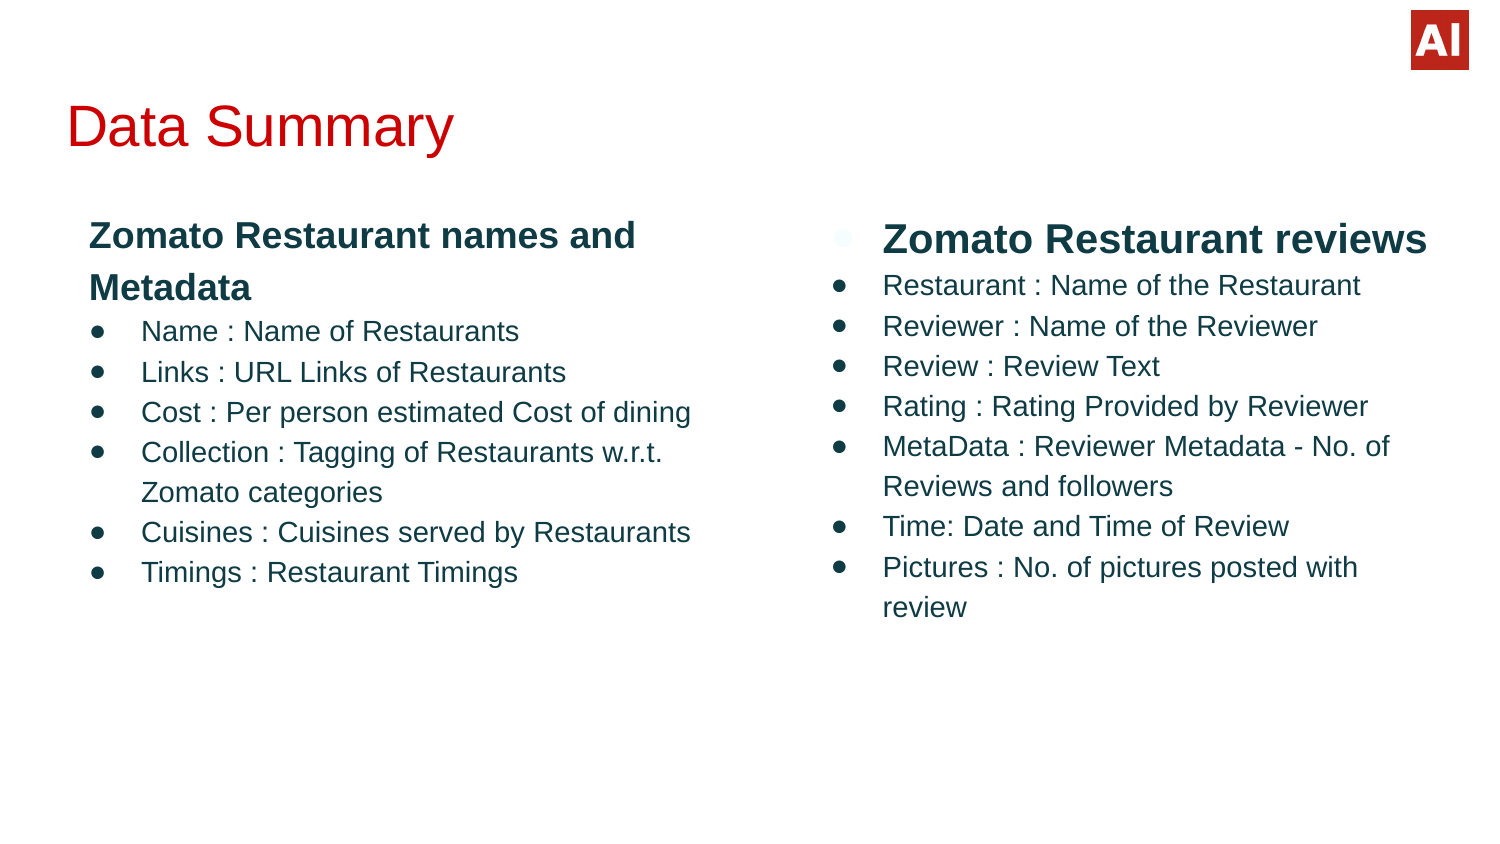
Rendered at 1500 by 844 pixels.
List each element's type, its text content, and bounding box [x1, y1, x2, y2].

list Zomato Restaurant reviews Restaurant : Name of the Restaurant Reviewer : Name of the Reviewer Review : Review Text Rating : Rating Provided by Reviewer MetaData : Reviewer Metadata - No. of Reviews and followers Time: Date and Time of Review Pictures : No. of pictures posted with review [792, 189, 1449, 750]
picture [1411, 10, 1469, 70]
list Zomato Restaurant names and Metadata Name : Name of Restaurants Links : URL Links of Restaurants Cost : Per person estimated Cost of dining Collection : Tagging of Restaurants w.r.t. Zomato categories Cuisines : Cuisines served by Restaurants Timings : Restaurant Timings [51, 189, 708, 750]
title Data Summary [51, 72, 1449, 167]
